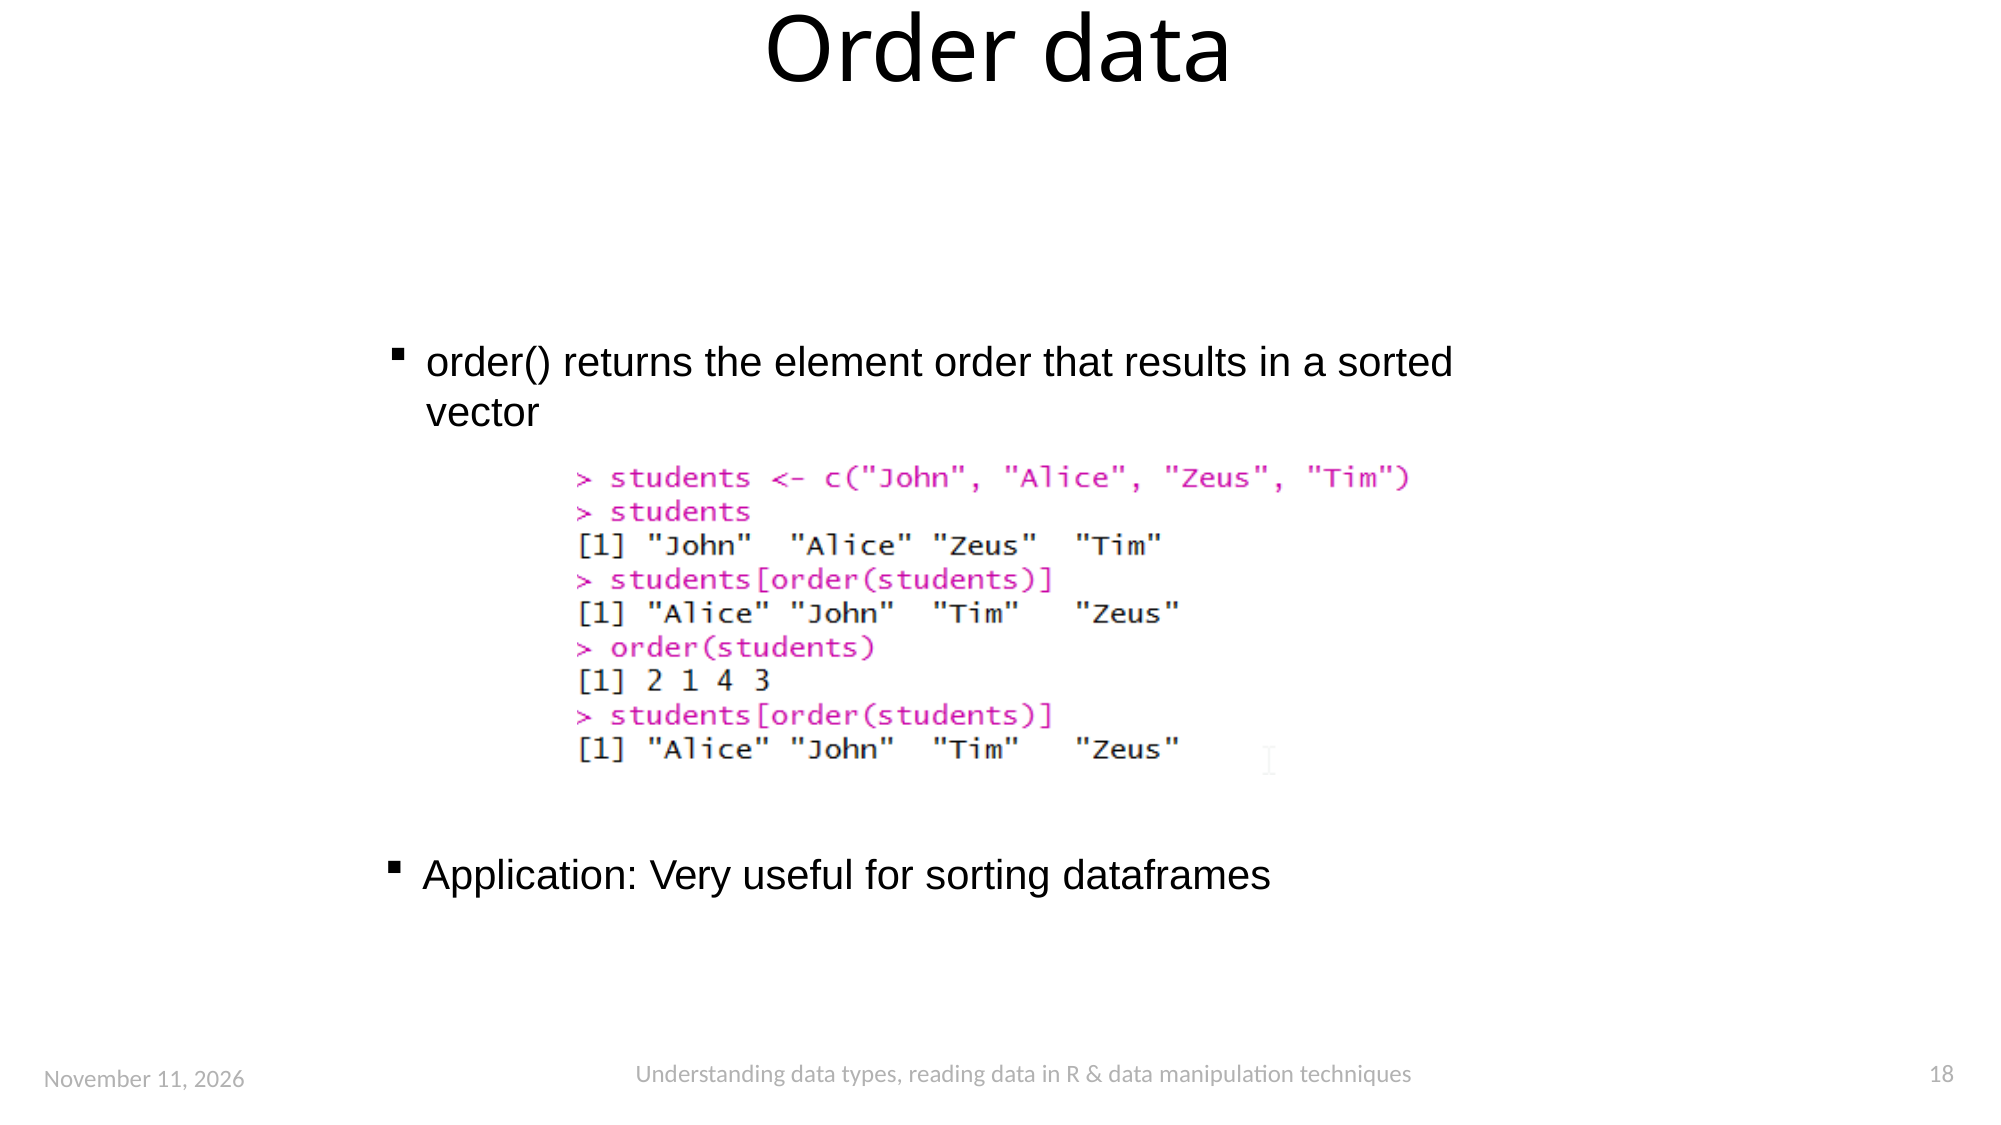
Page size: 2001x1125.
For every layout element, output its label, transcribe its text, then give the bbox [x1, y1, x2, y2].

title Order data [29, 0, 1970, 139]
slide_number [29, 1047, 332, 1108]
footer Understanding data types, reading data in R & data manipulation techniques [350, 1042, 1699, 1103]
text_box order() returns the element order that results in a sorted vector [386, 332, 1577, 435]
text_box Application: Very useful for sorting dataframes [382, 845, 1275, 898]
picture [577, 457, 1420, 775]
slide_number 18 [1717, 1042, 1970, 1103]
